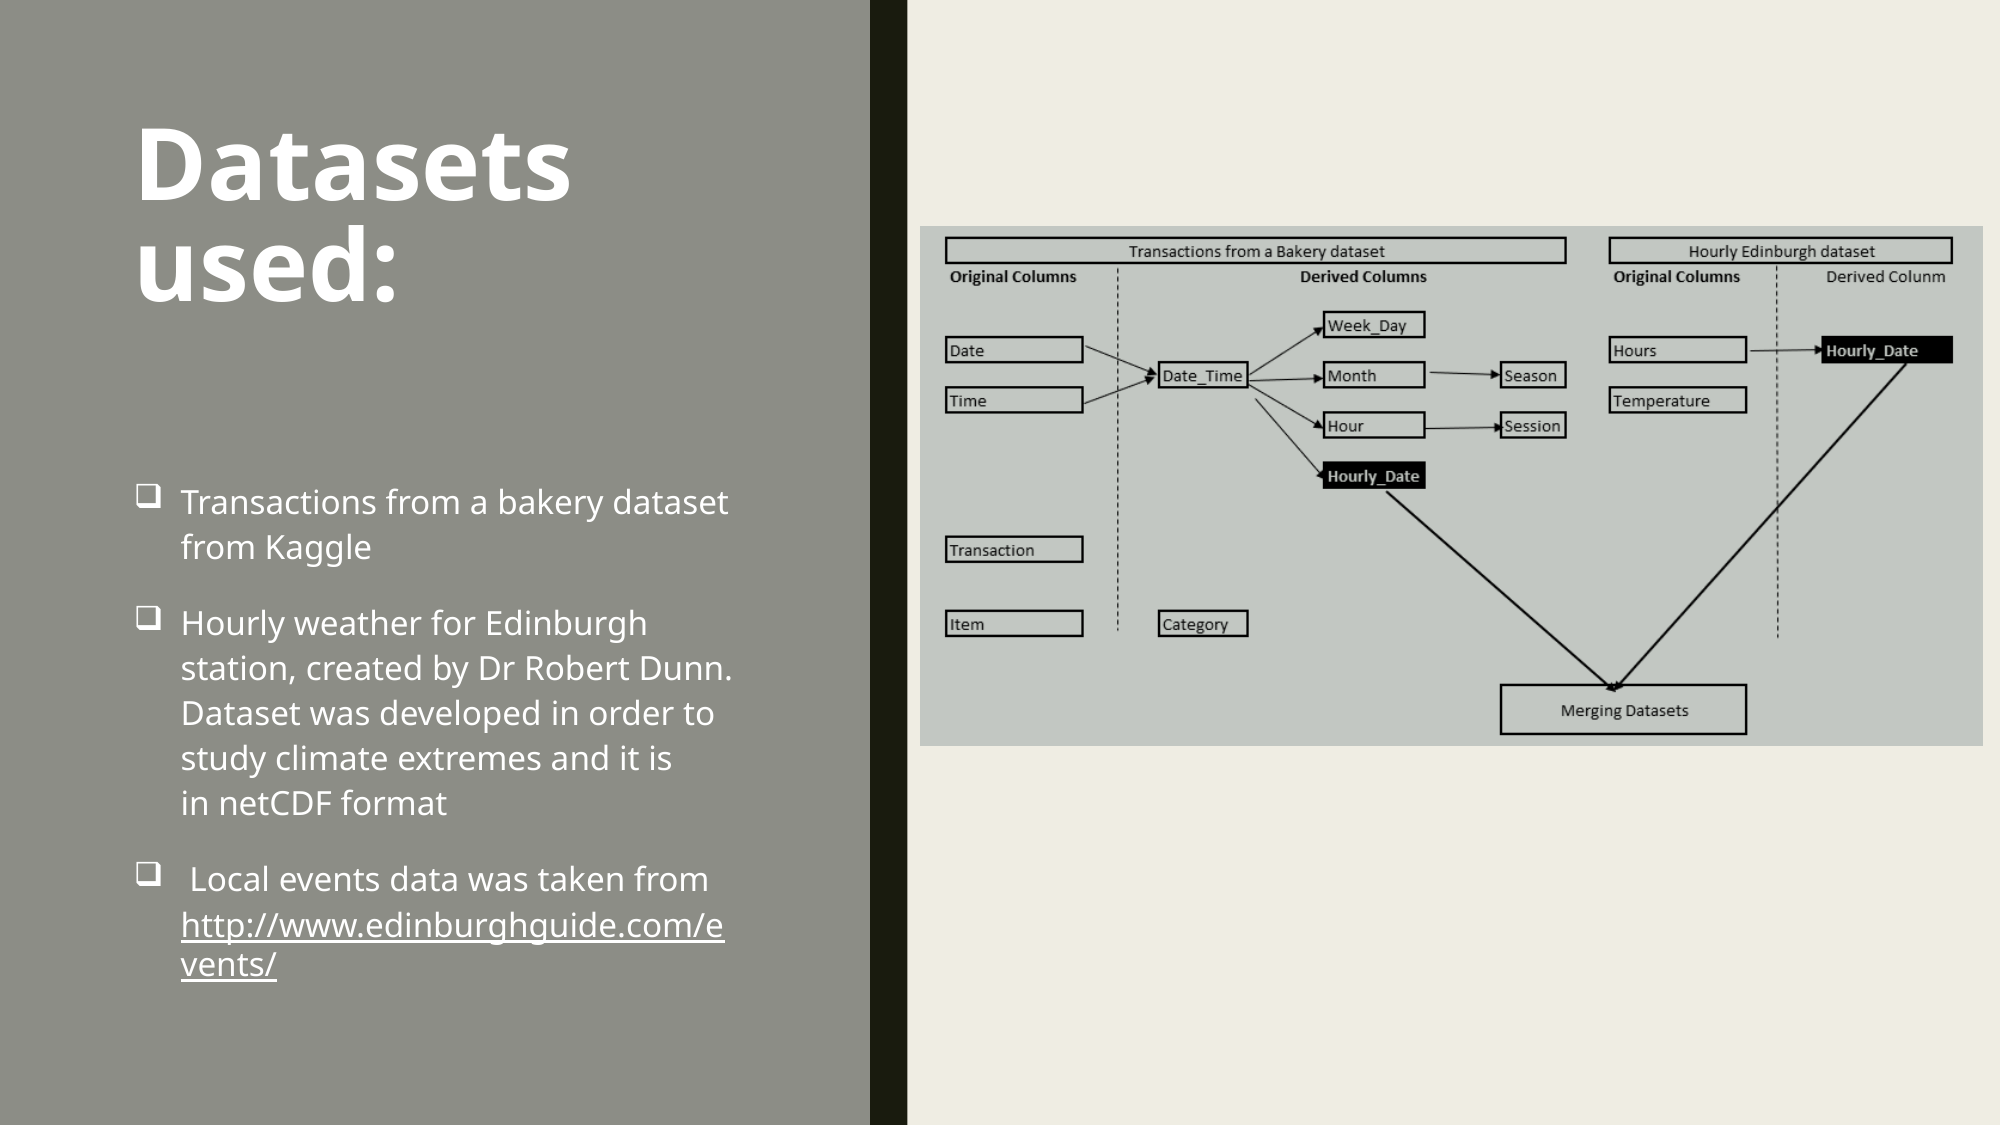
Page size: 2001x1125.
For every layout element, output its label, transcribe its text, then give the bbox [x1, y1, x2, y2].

list Transactions from a bakery dataset from Kaggle Hourly weather for Edinburgh station, created by Dr Robert Dunn. Dataset was developed in order to study climate extremes and it is in netCDF format Local events data was taken from http://www.edinburghguide.com/events/ [118, 468, 752, 963]
title Datasets used: [118, 112, 752, 467]
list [920, 226, 1983, 747]
